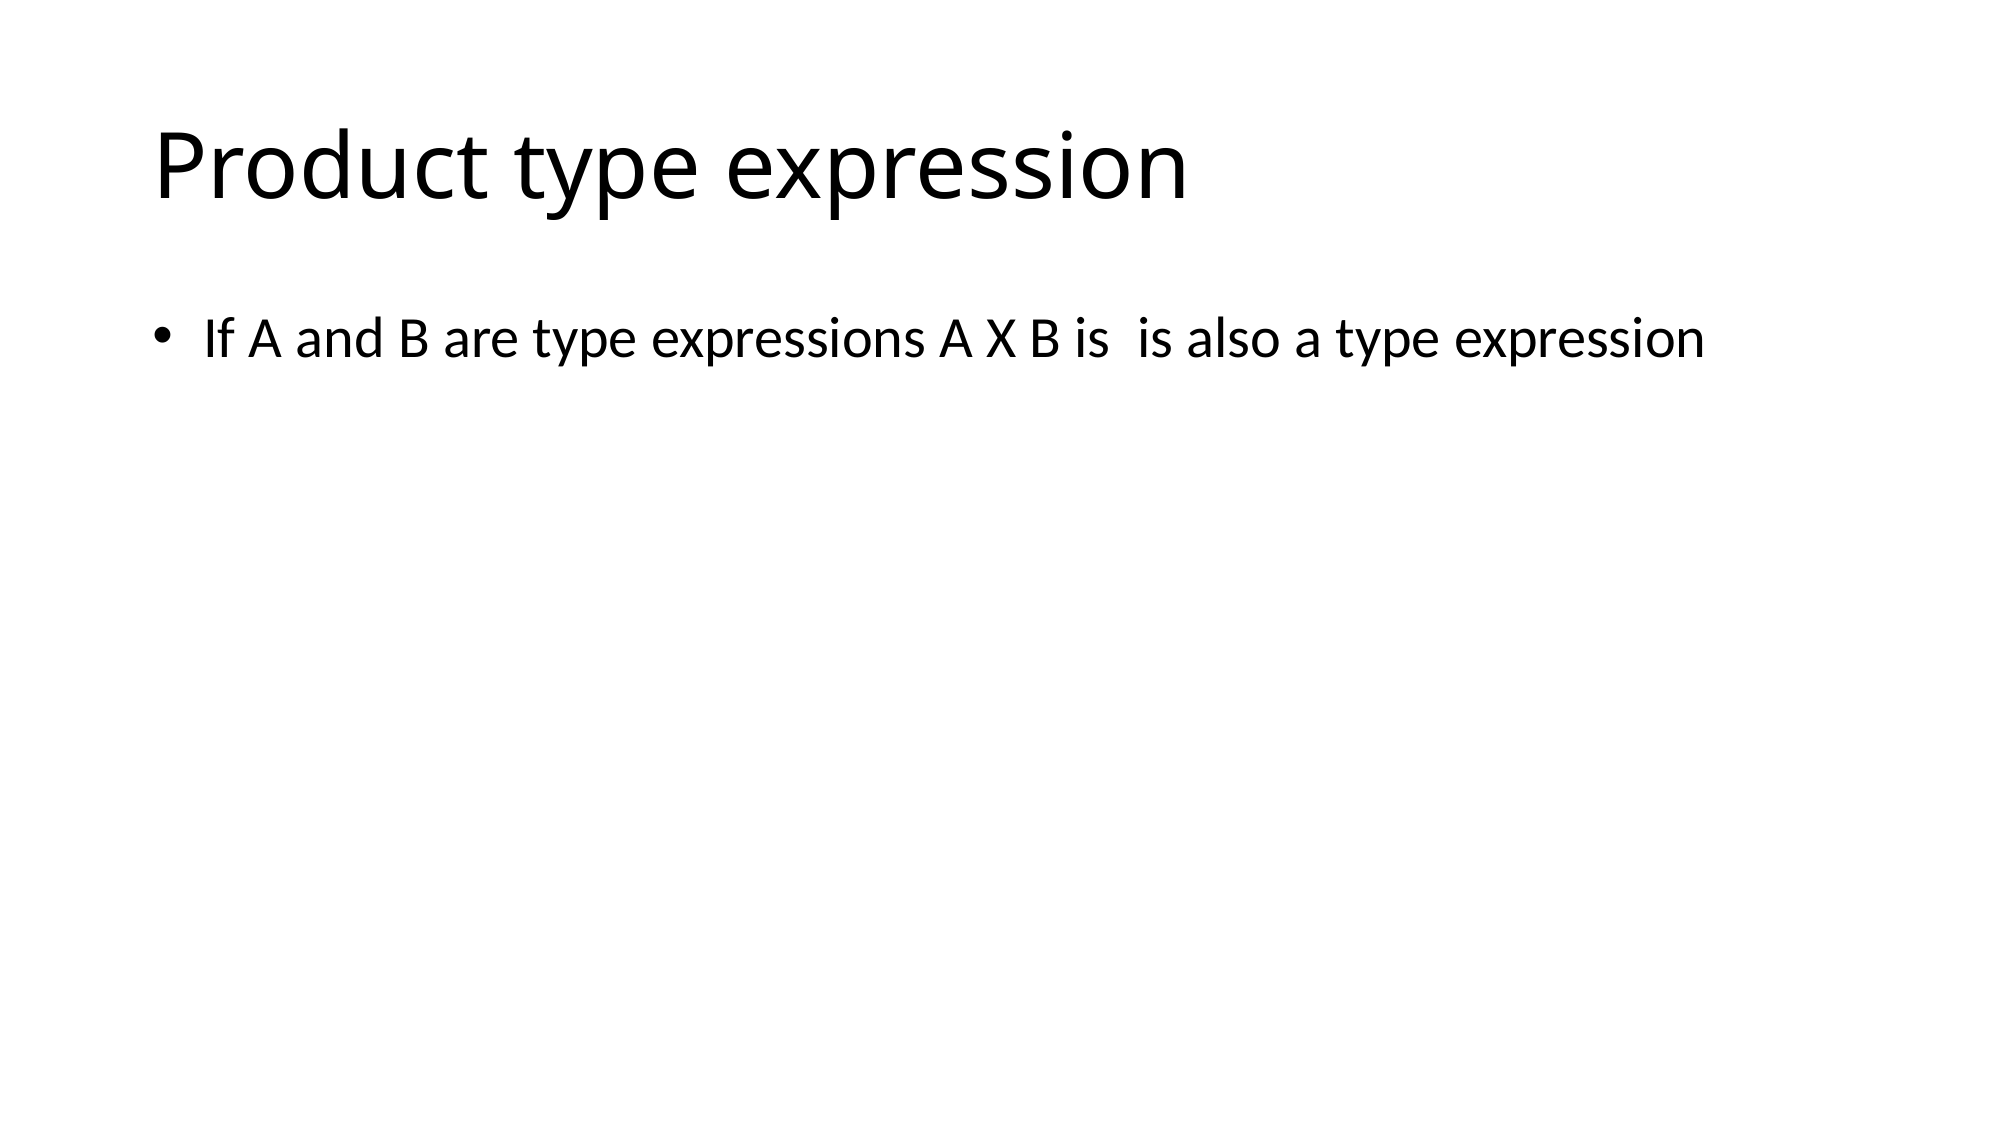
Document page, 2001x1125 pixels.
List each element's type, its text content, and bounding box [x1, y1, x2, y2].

list If A and B are type expressions A X B is is also a type expression [137, 299, 1863, 1014]
title Product type expression [137, 59, 1863, 278]
